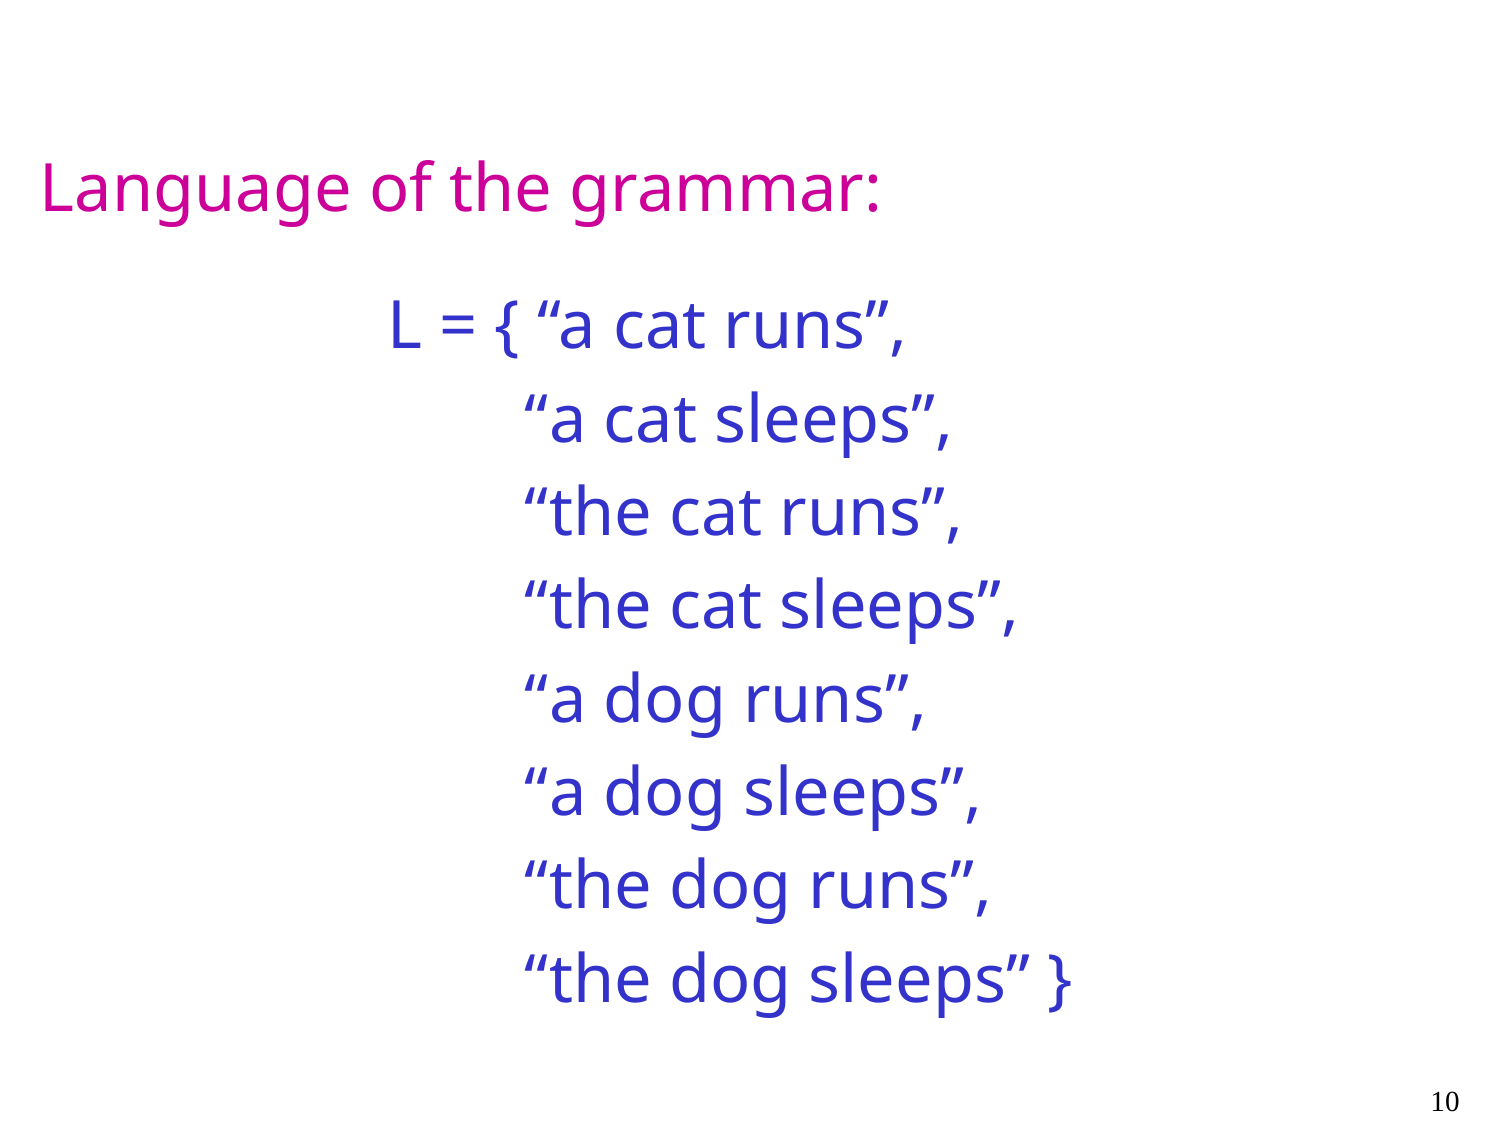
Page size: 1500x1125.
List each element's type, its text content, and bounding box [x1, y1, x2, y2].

slide_number 10 [1162, 1074, 1476, 1125]
text_box L = { “a cat runs”, “a cat sleeps”, “the cat runs”, “the cat sleeps”, “a dog runs”, “a dog sleeps”, “the dog runs”, “the dog sleeps” } [372, 274, 1089, 1023]
list Language of the grammar: [24, 137, 1476, 1038]
